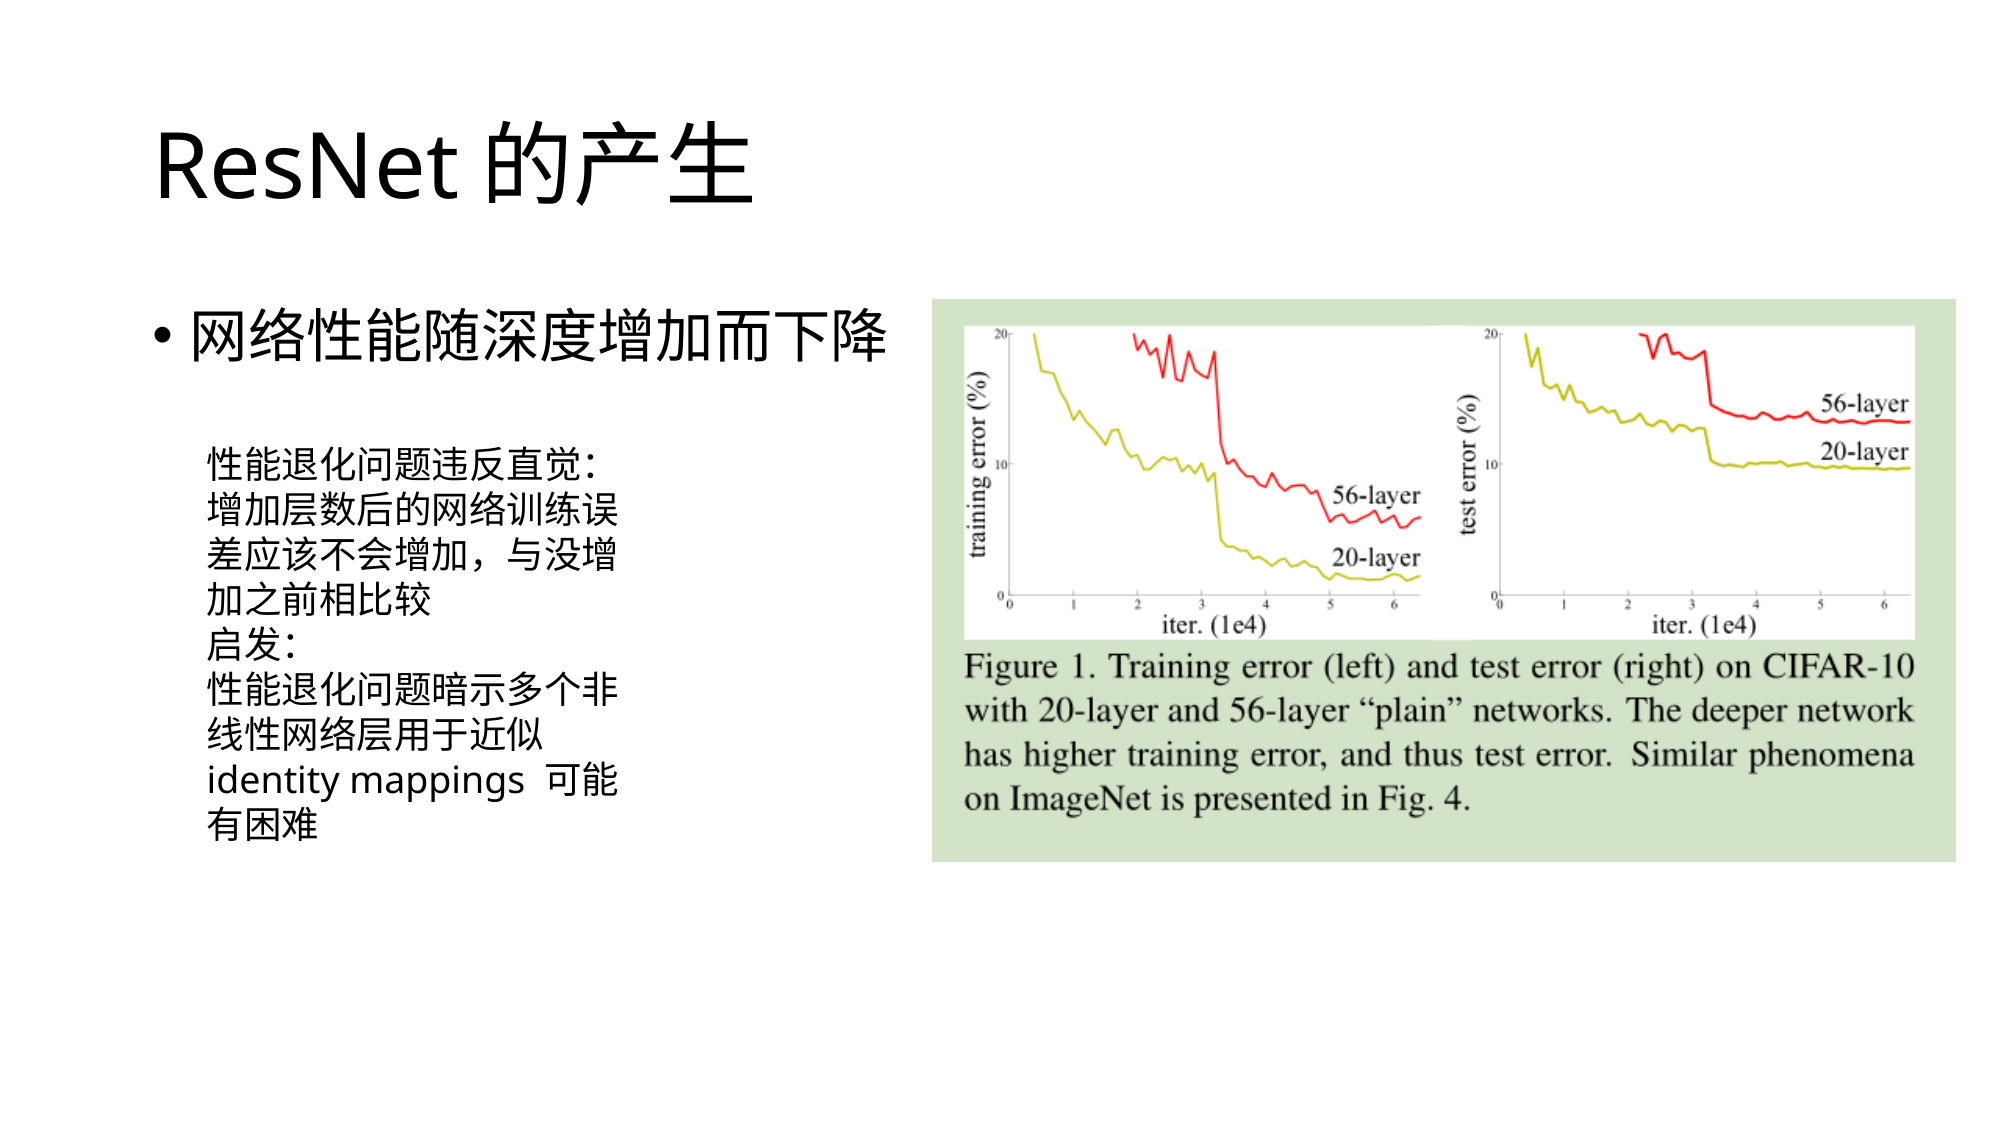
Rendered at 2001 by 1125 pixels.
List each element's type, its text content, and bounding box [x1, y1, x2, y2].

picture [932, 299, 1956, 862]
title ResNet的产生 [137, 59, 1863, 278]
list 网络性能随深度增加而下降 [137, 299, 1863, 1014]
text_box 性能退化问题违反直觉：增加层数后的网络训练误差应该不会增加，与没增加之前相比较 启发： 性能退化问题暗示多个非线性网络层用于近似identity mappings 可能有困难 [191, 433, 653, 899]
